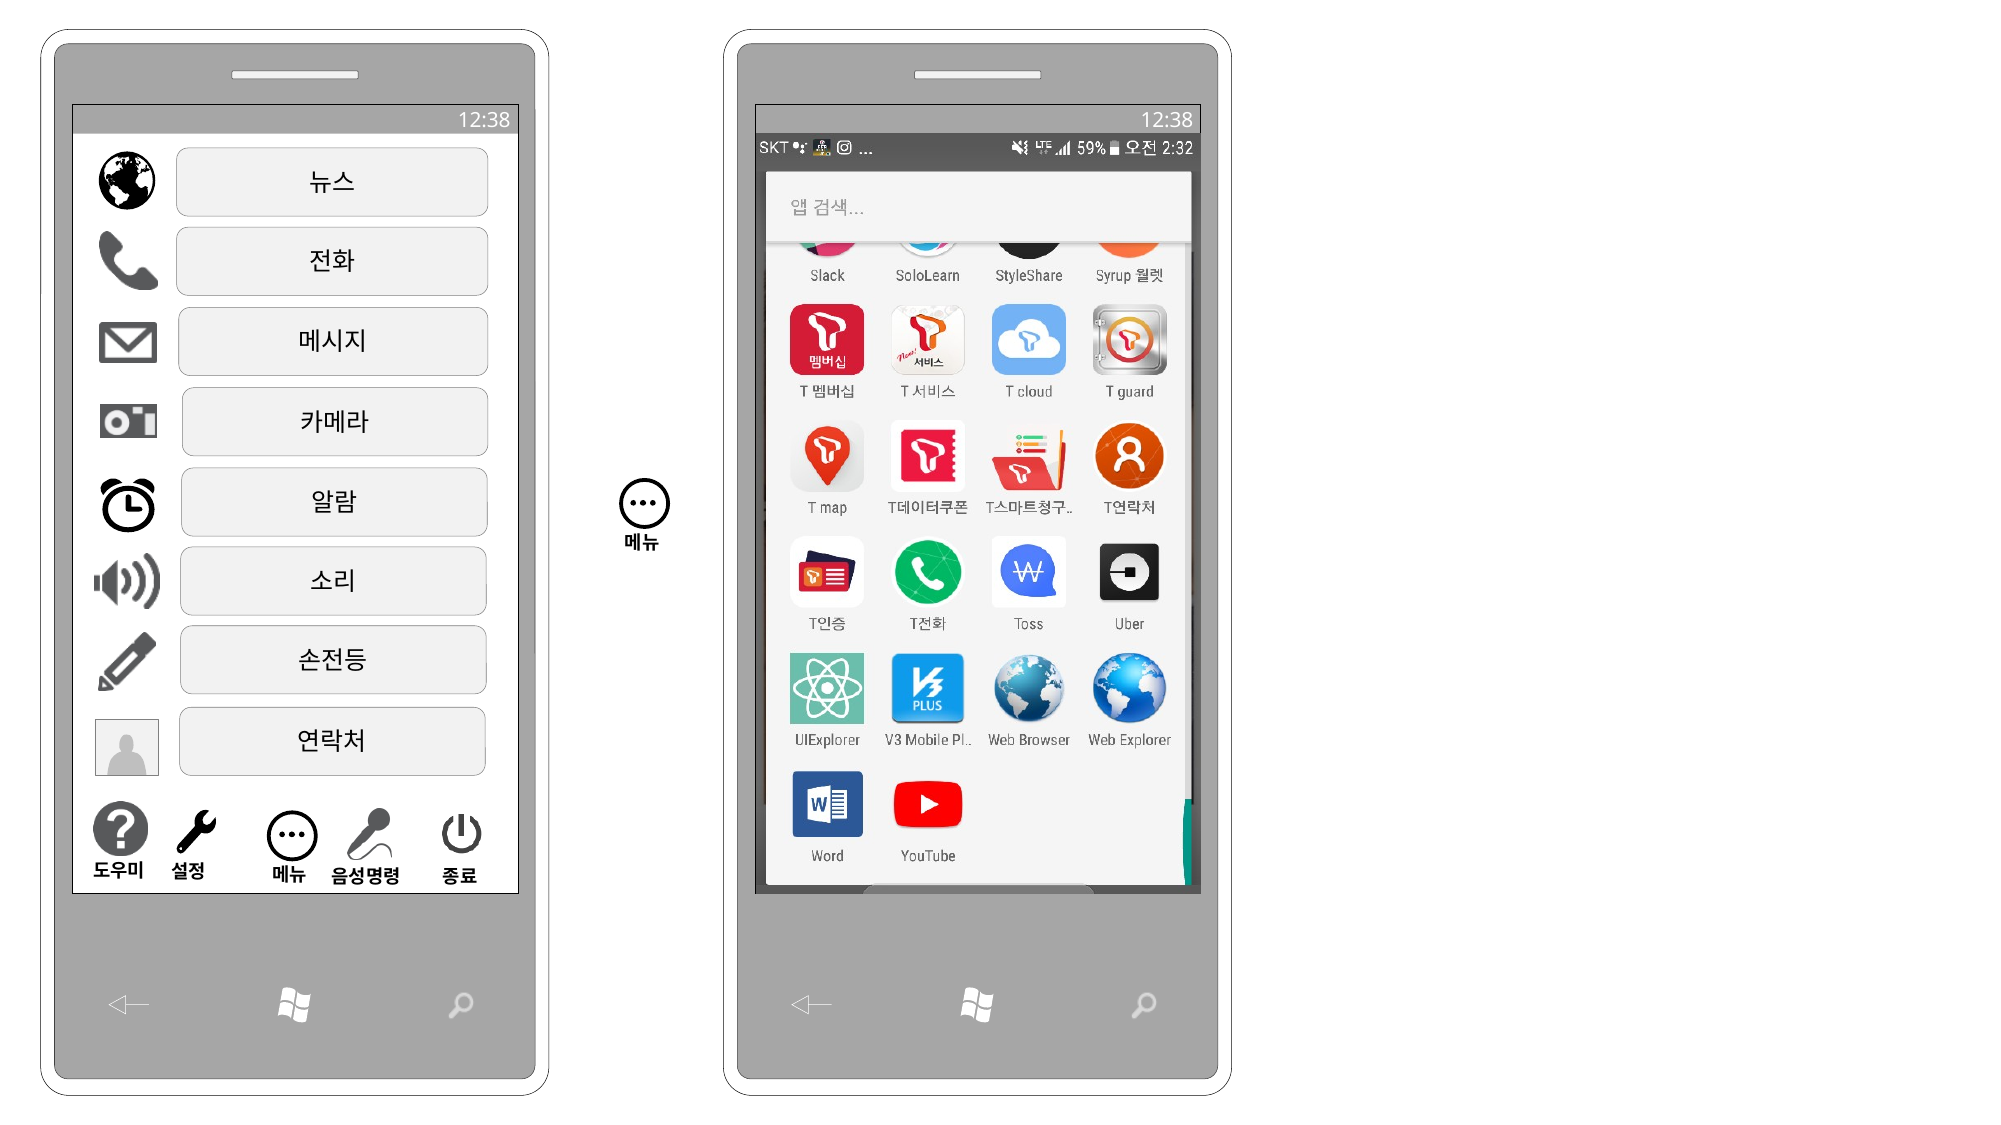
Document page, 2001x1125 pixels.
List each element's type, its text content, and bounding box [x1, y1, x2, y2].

picture [100, 404, 157, 438]
picture [93, 801, 148, 856]
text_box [40, 29, 549, 1096]
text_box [94, 719, 159, 775]
picture [264, 808, 320, 879]
picture [347, 808, 392, 860]
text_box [723, 29, 1232, 1096]
picture [438, 809, 484, 856]
text_box 메뉴 [610, 523, 689, 561]
picture [615, 476, 672, 548]
picture [756, 133, 1201, 894]
picture [94, 553, 160, 609]
picture [174, 806, 220, 856]
picture [99, 231, 158, 290]
picture [99, 322, 157, 363]
picture [93, 146, 159, 215]
picture [98, 632, 156, 691]
